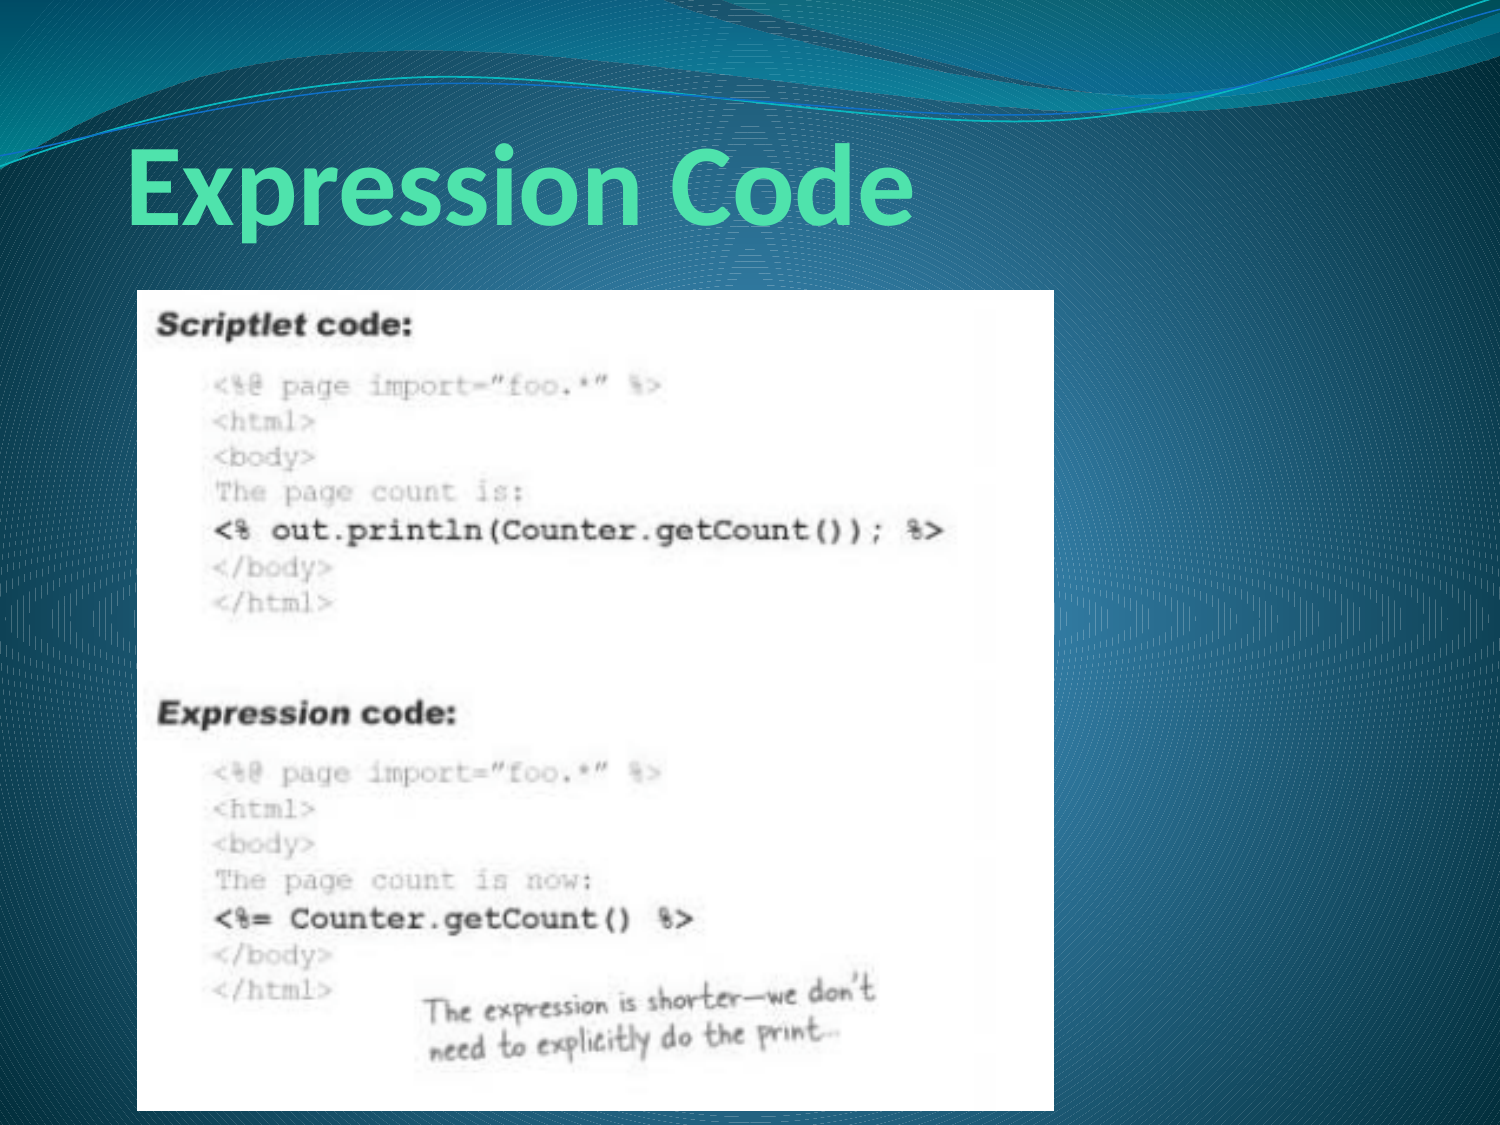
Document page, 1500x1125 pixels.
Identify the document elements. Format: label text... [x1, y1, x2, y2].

title Expression Code [125, 24, 1400, 249]
picture [137, 290, 1055, 1111]
